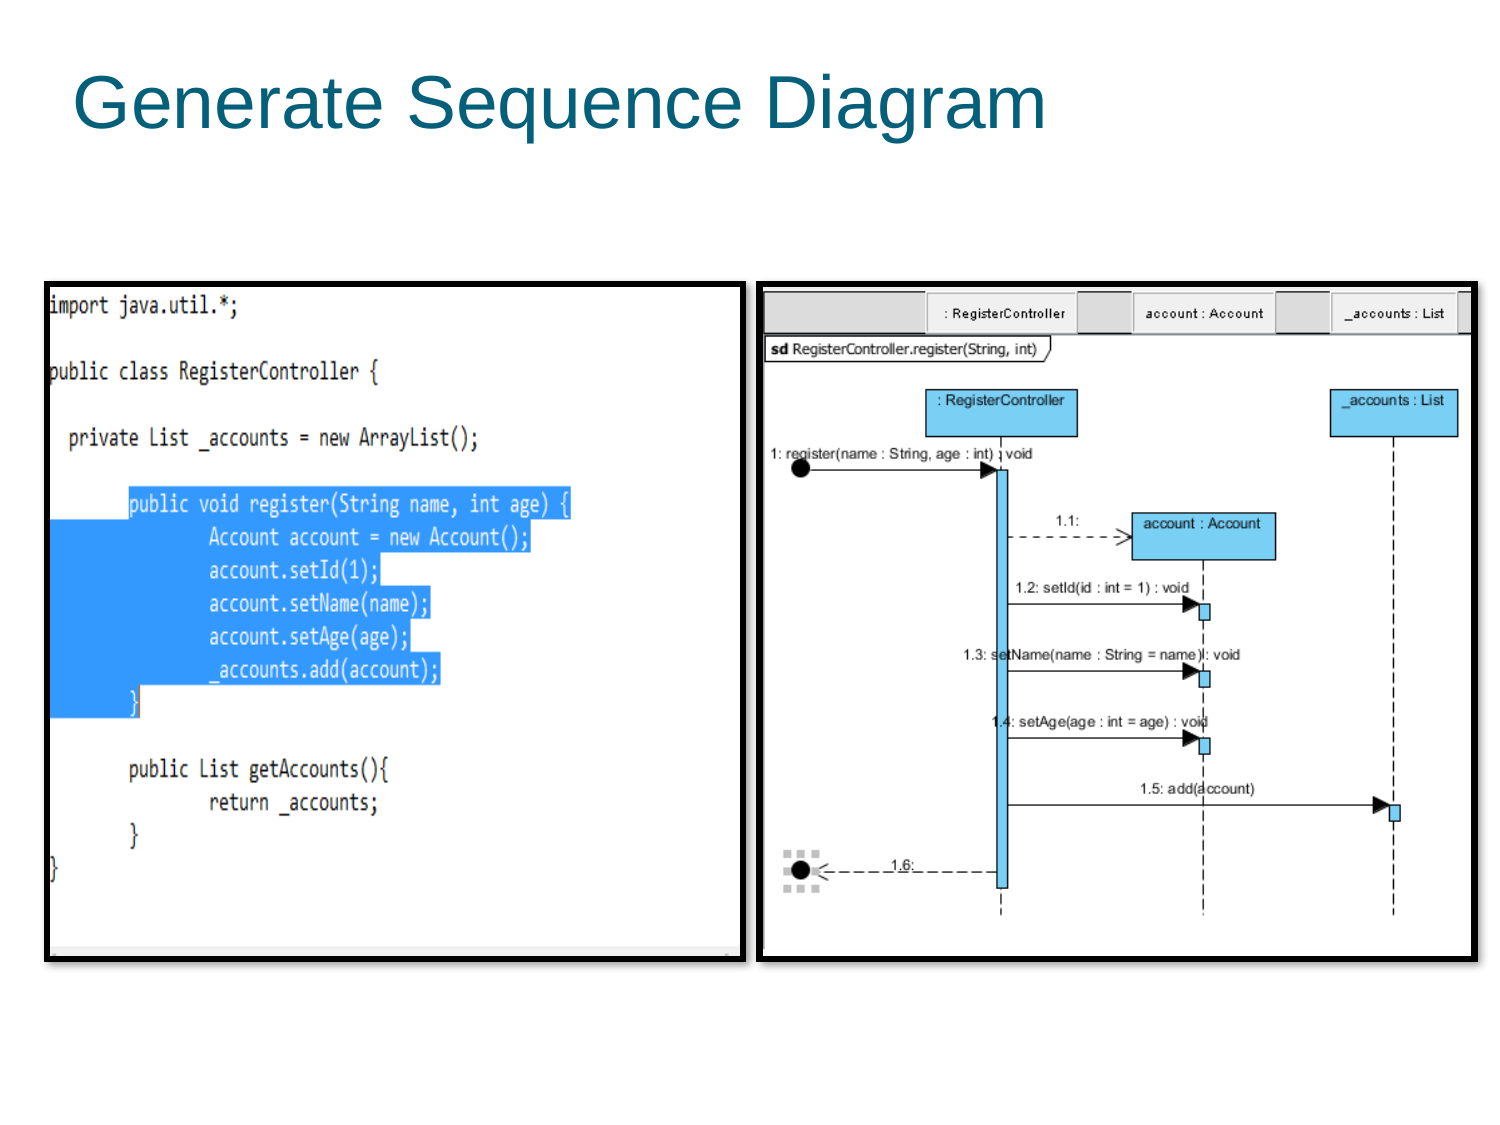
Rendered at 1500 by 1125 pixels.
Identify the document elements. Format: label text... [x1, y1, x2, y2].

picture [762, 286, 1472, 956]
picture [49, 286, 740, 956]
title Generate Sequence Diagram [72, 53, 1065, 145]
